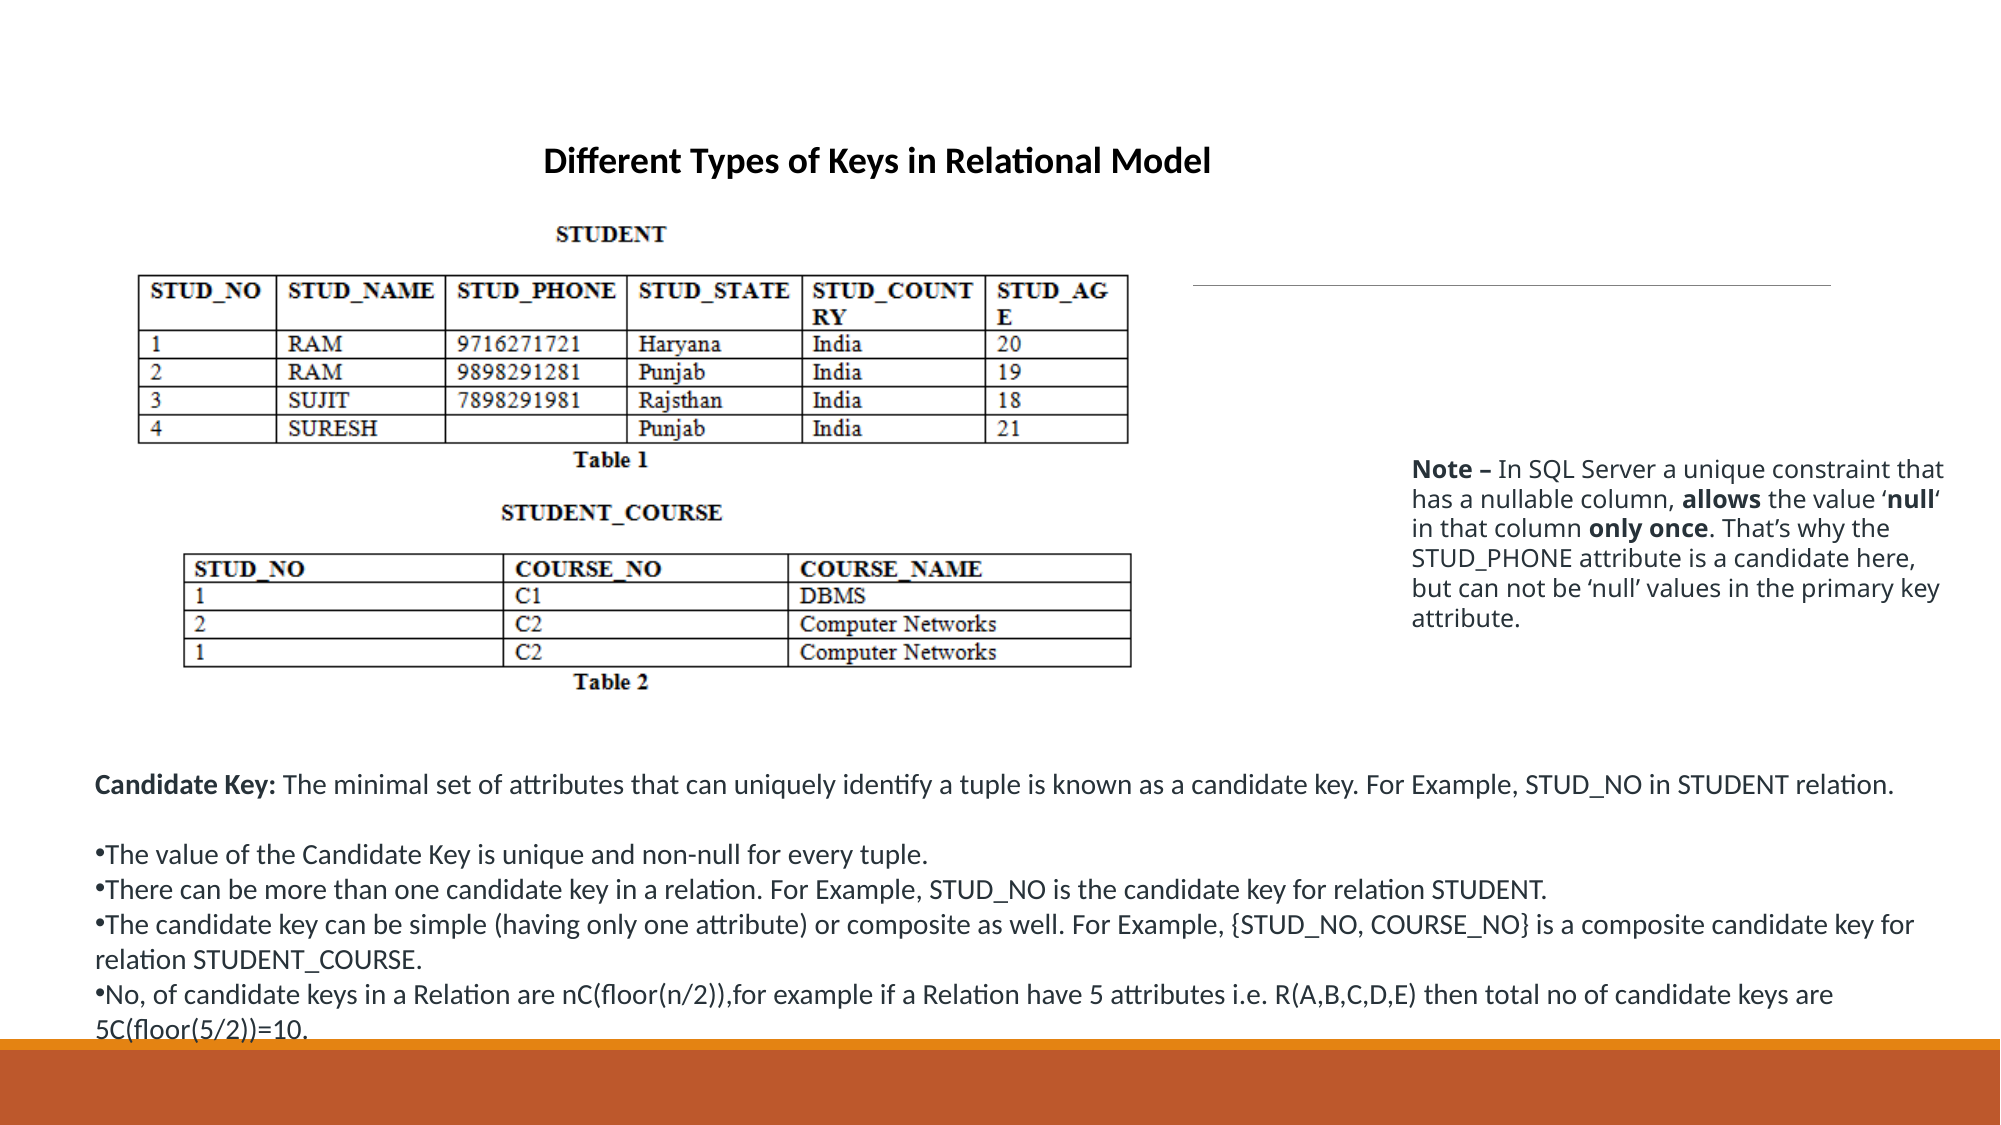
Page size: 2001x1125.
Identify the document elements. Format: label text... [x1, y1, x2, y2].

picture [49, 200, 1193, 747]
text_box Candidate Key: The minimal set of attributes that can uniquely identify a tuple is known as a candidate key. For Example, STUD_NO in STUDENT relation. The value of the Candidate Key is unique and non-null for every tuple. There can be more than one candidate key in a relation. For Example, STUD_NO is the candidate key for relation STUDENT. The candidate key can be simple (having only one attribute) or composite as well. For Example, {STUD_NO, COURSE_NO} is a composite candidate key for relation STUDENT_COURSE. No, of candidate keys in a Relation are nC(floor(n/2)),for example if a Relation have 5 attributes i.e. R(A,B,C,D,E) then total no of candidate keys are 5C(floor(5/2))=10. [80, 757, 1977, 1053]
text_box Different Types of Keys in Relational Model [528, 128, 1228, 188]
text_box Note – In SQL Server a unique constraint that has a nullable column, allows the value ‘null‘ in that column only once. That’s why the STUD_PHONE attribute is a candidate here, but can not be ‘null’ values in the primary key attribute. [1396, 445, 1977, 641]
